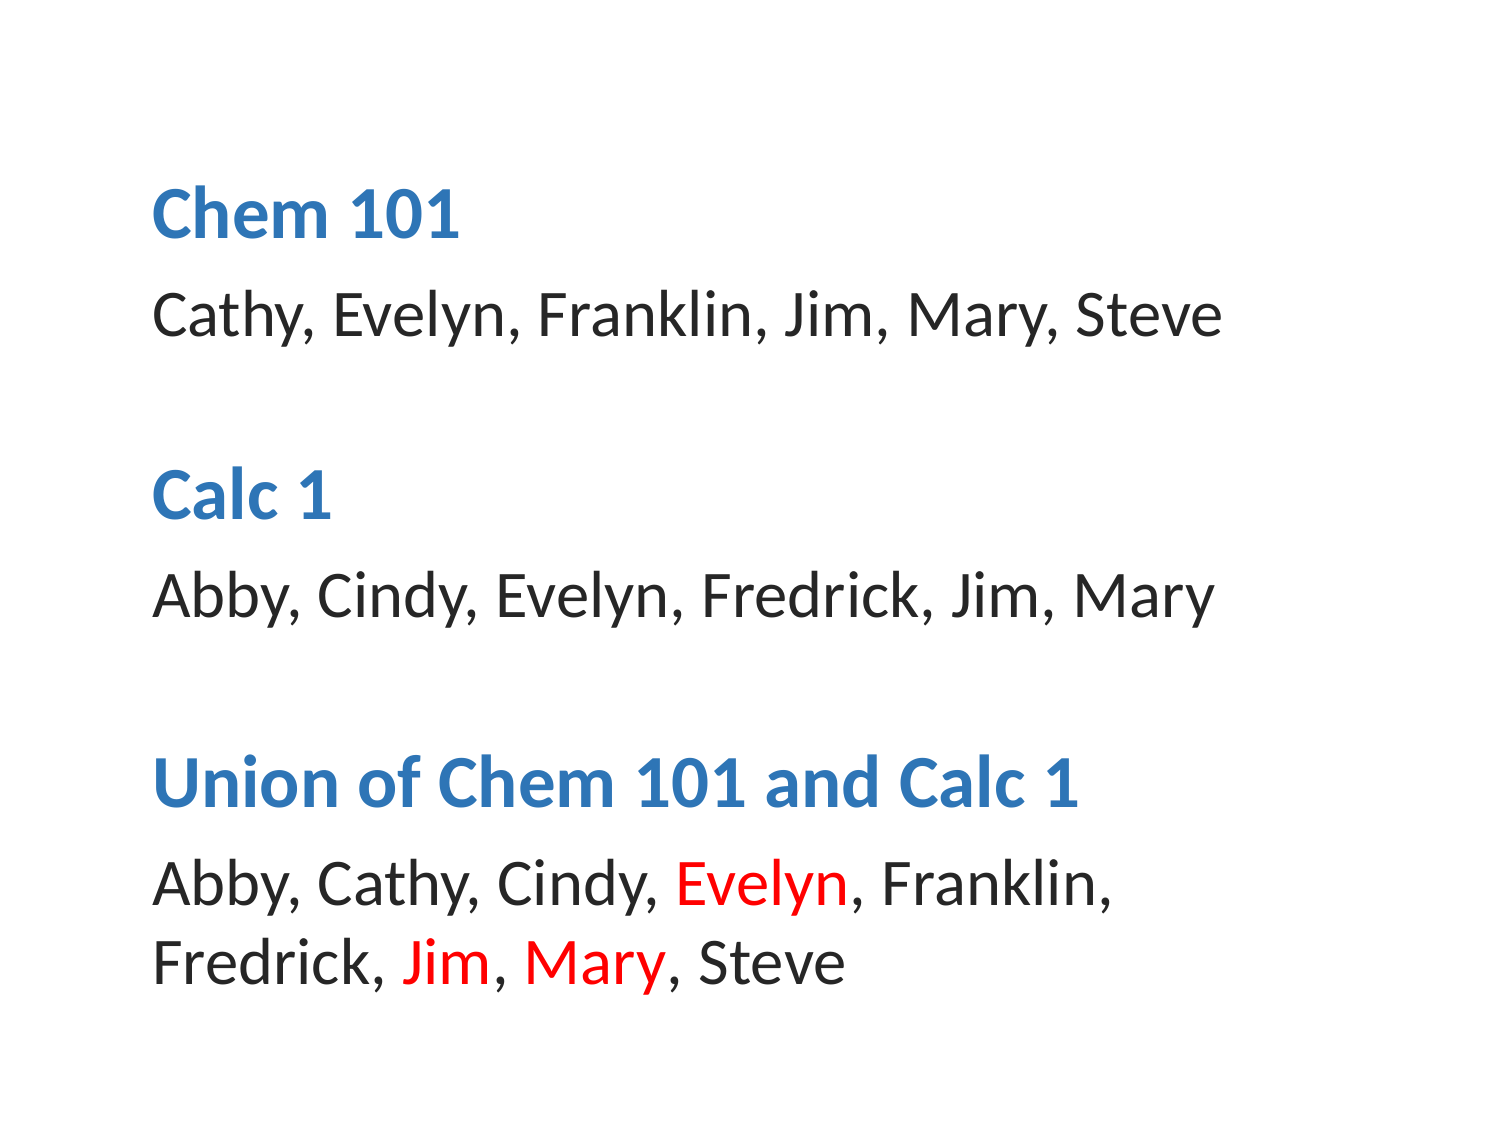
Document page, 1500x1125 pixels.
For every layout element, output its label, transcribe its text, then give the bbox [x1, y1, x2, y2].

text_box Abby, Cindy, Evelyn, Fredrick, Jim, Mary [137, 543, 1375, 639]
text_box Calc 1 [137, 437, 1375, 543]
text_box Union of Chem 101 and Calc 1 [137, 724, 1375, 830]
text_box Cathy, Evelyn, Franklin, Jim, Mary, Steve [137, 262, 1375, 358]
text_box Abby, Cathy, Cindy, Evelyn, Franklin, Fredrick, Jim, Mary, Steve [137, 830, 1375, 1006]
text_box Chem 101 [137, 155, 1375, 261]
